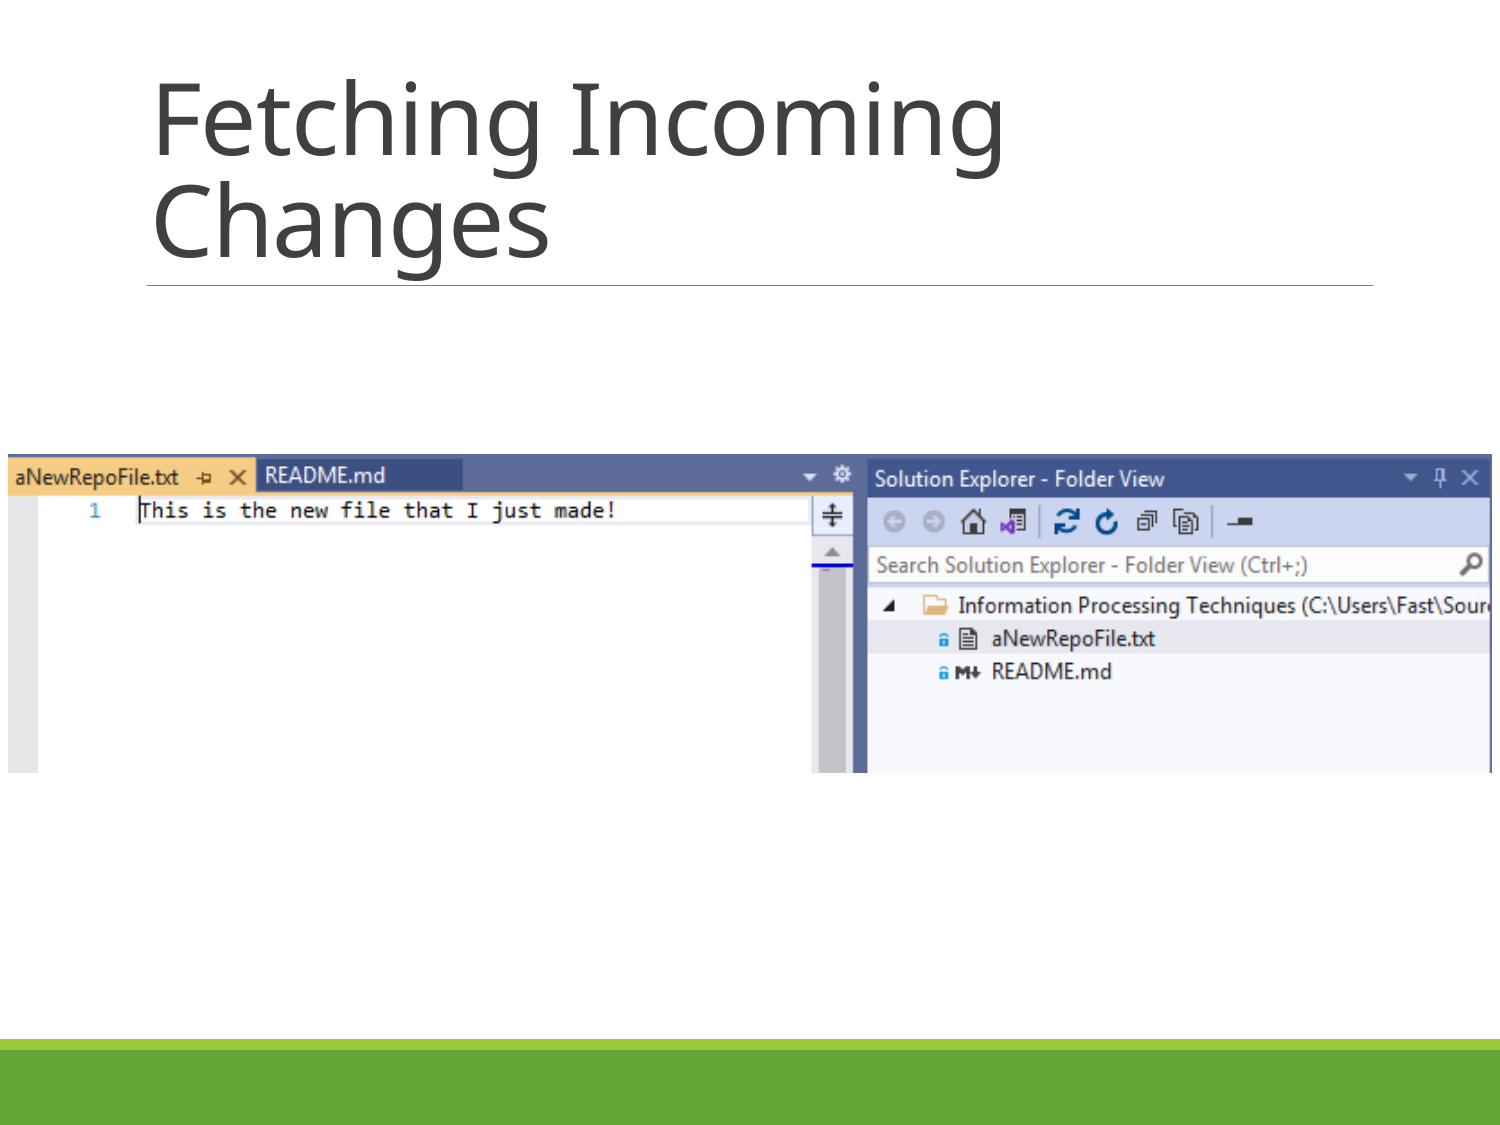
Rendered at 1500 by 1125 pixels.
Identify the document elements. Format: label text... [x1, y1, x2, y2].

picture [8, 454, 1492, 774]
title Fetching Incoming Changes [135, 47, 1373, 285]
